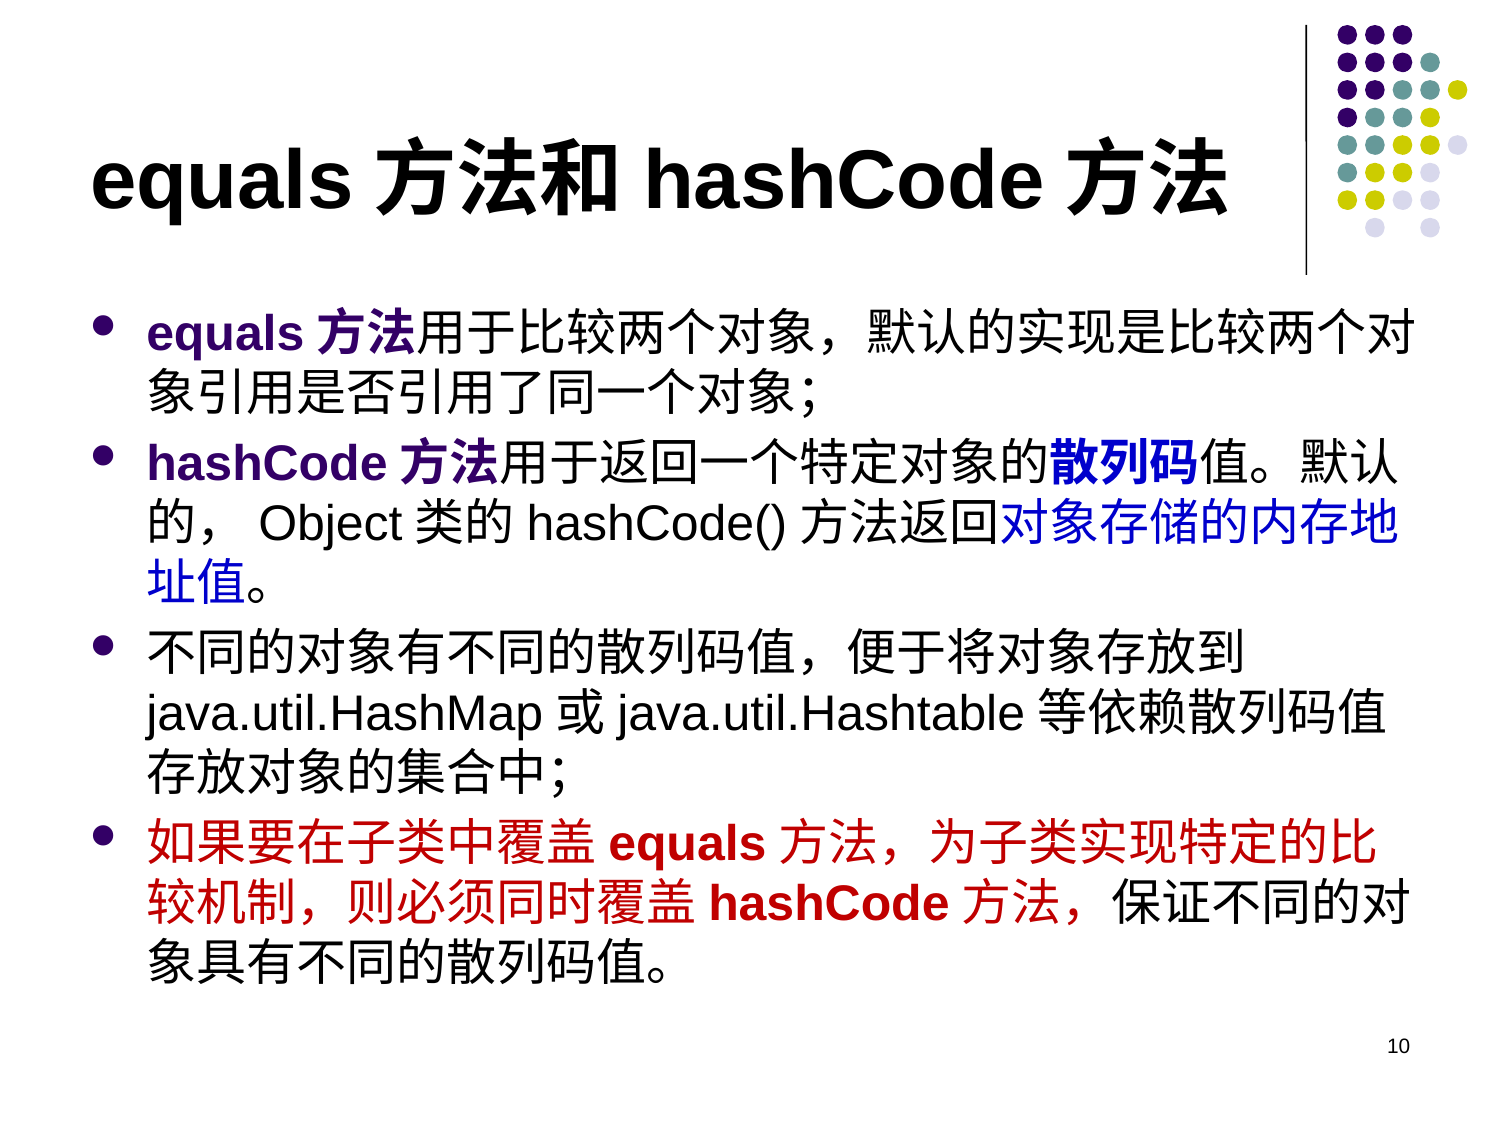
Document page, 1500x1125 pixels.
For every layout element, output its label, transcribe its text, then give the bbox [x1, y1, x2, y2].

slide_number 10 [1074, 1024, 1426, 1101]
title equals方法和hashCode方法 [74, 19, 1313, 233]
list equals方法用于比较两个对象，默认的实现是比较两个对象引用是否引用了同一个对象； hashCode方法用于返回一个特定对象的散列码值。默认的，Object类的hashCode()方法返回对象存储的内存地址值。 不同的对象有不同的散列码值，便于将对象存放到java.util.HashMap或java.util.Hashtable等依赖散列码值存放对象的集合中； 如果要在子类中覆盖equals方法，为子类实现特定的比较机制，则必须同时覆盖hashCode方法，保证不同的对象具有不同的散列码值。 [74, 292, 1442, 1048]
